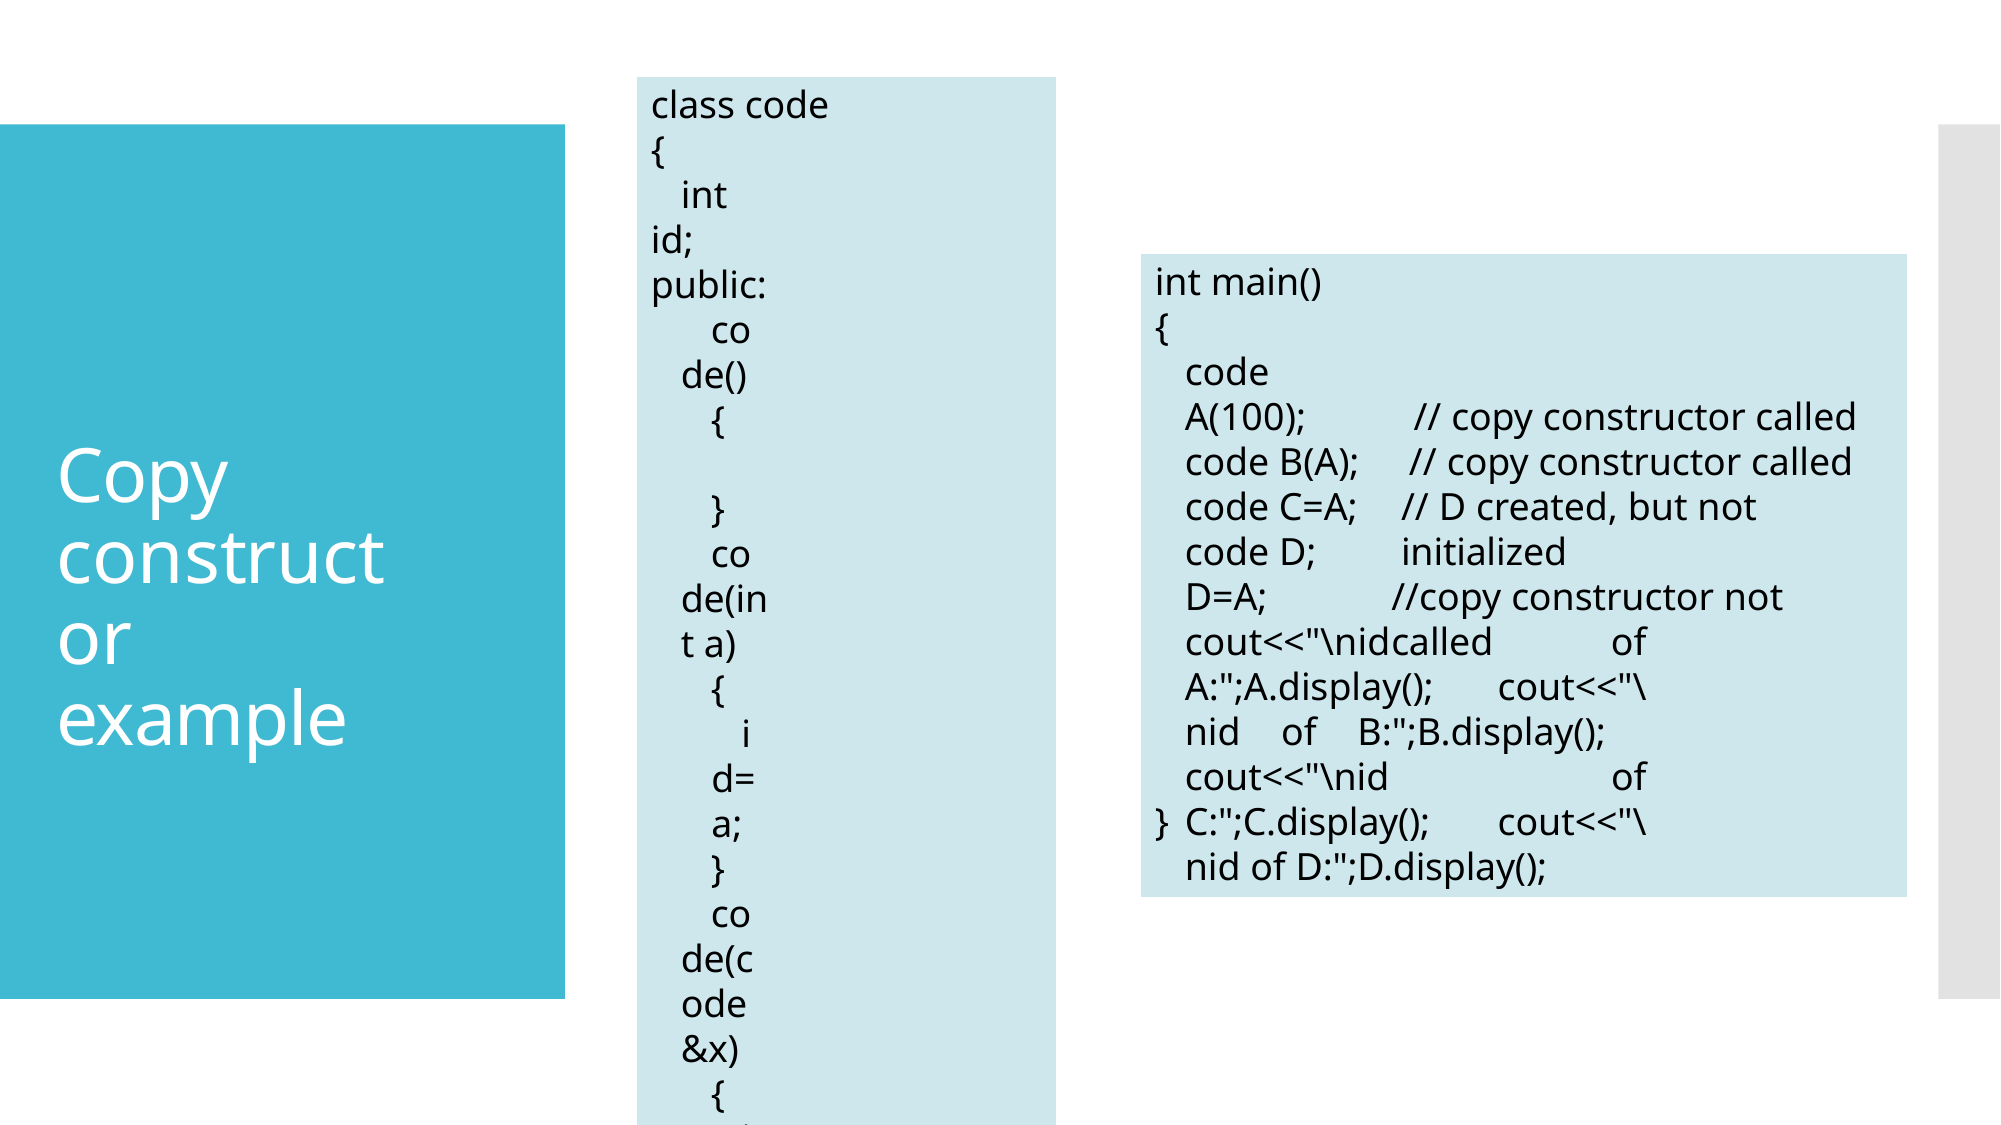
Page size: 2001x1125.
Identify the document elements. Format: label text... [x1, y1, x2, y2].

text_box Copy constructor example [54, 424, 401, 761]
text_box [1138, 251, 1910, 900]
text_box class code { int id; public: code() { } code(int a) { id=a; } code(code &x) { id=x.id; } void display() { cout<<id; } }; [635, 75, 1057, 1125]
